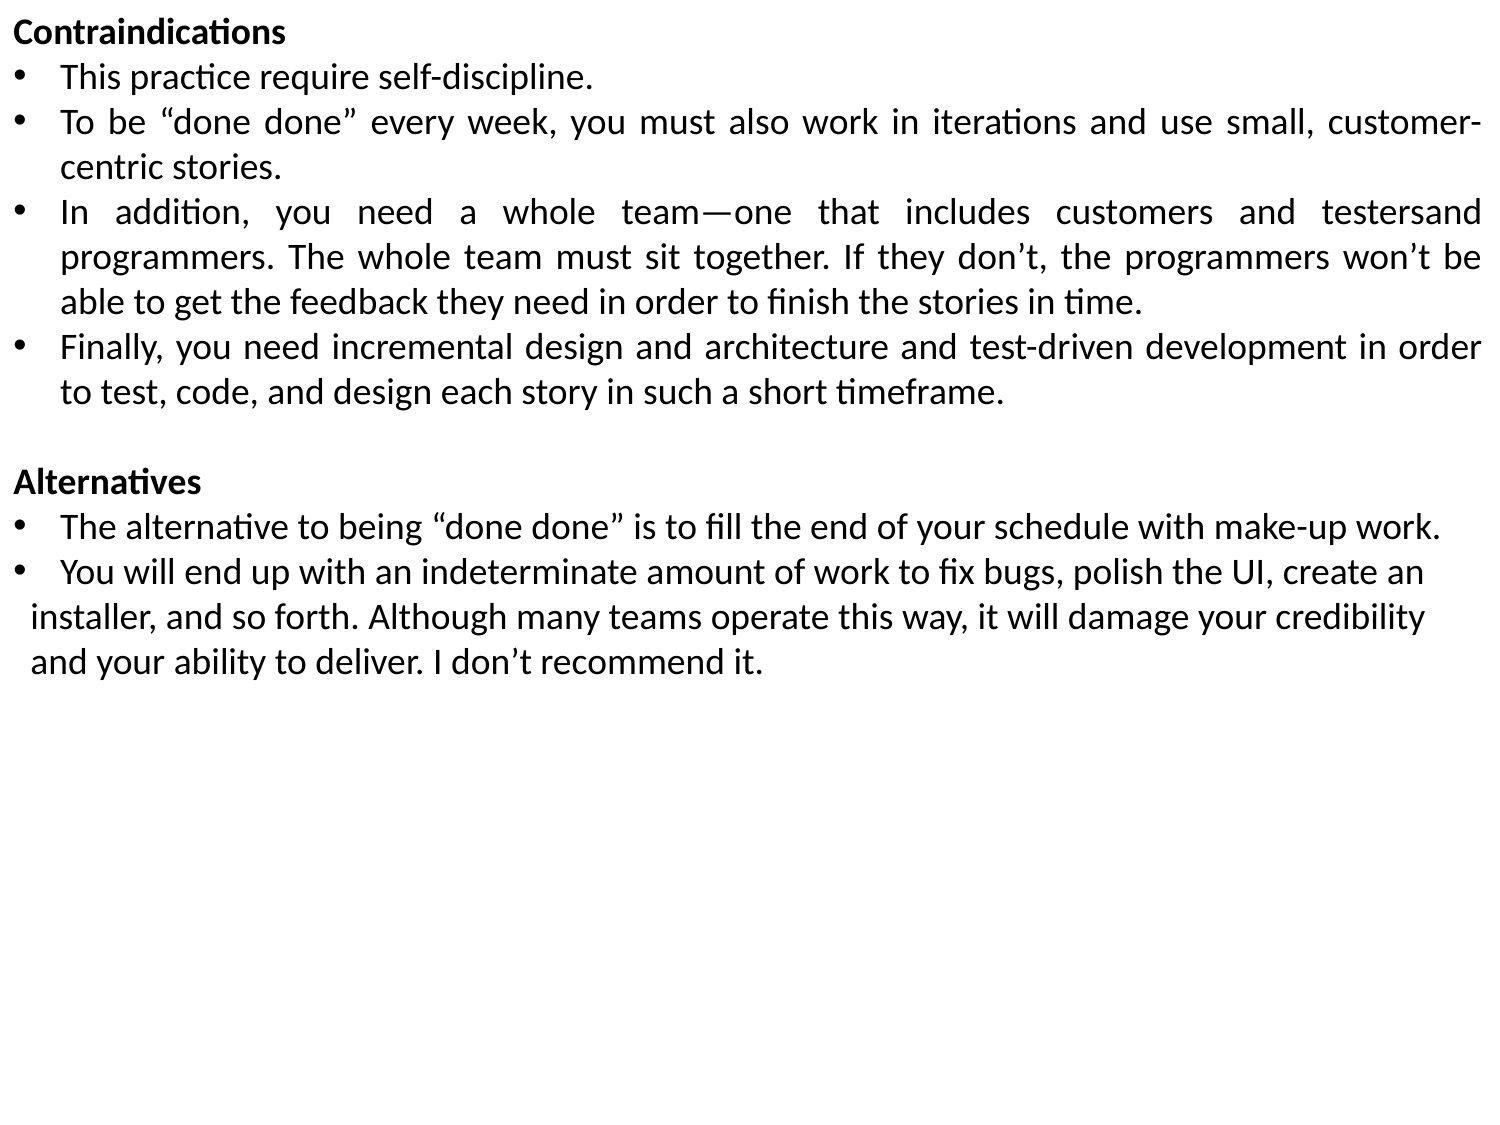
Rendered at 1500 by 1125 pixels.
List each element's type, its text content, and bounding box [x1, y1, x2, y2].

text_box Contraindications This practice require self-discipline. To be “done done” every week, you must also work in iterations and use small, customer-centric stories. In addition, you need a whole team—one that includes customers and testersand programmers. The whole team must sit together. If they don’t, the programmers won’t be able to get the feedback they need in order to finish the stories in time. Finally, you need incremental design and architecture and test-driven development in order to test, code, and design each story in such a short timeframe. Alternatives The alternative to being “done done” is to fill the end of your schedule with make-up work. You will end up with an indeterminate amount of work to fix bugs, polish the UI, create an installer, and so forth. Although many teams operate this way, it will damage your credibility and your ability to deliver. I don’t recommend it. [0, 0, 1499, 690]
